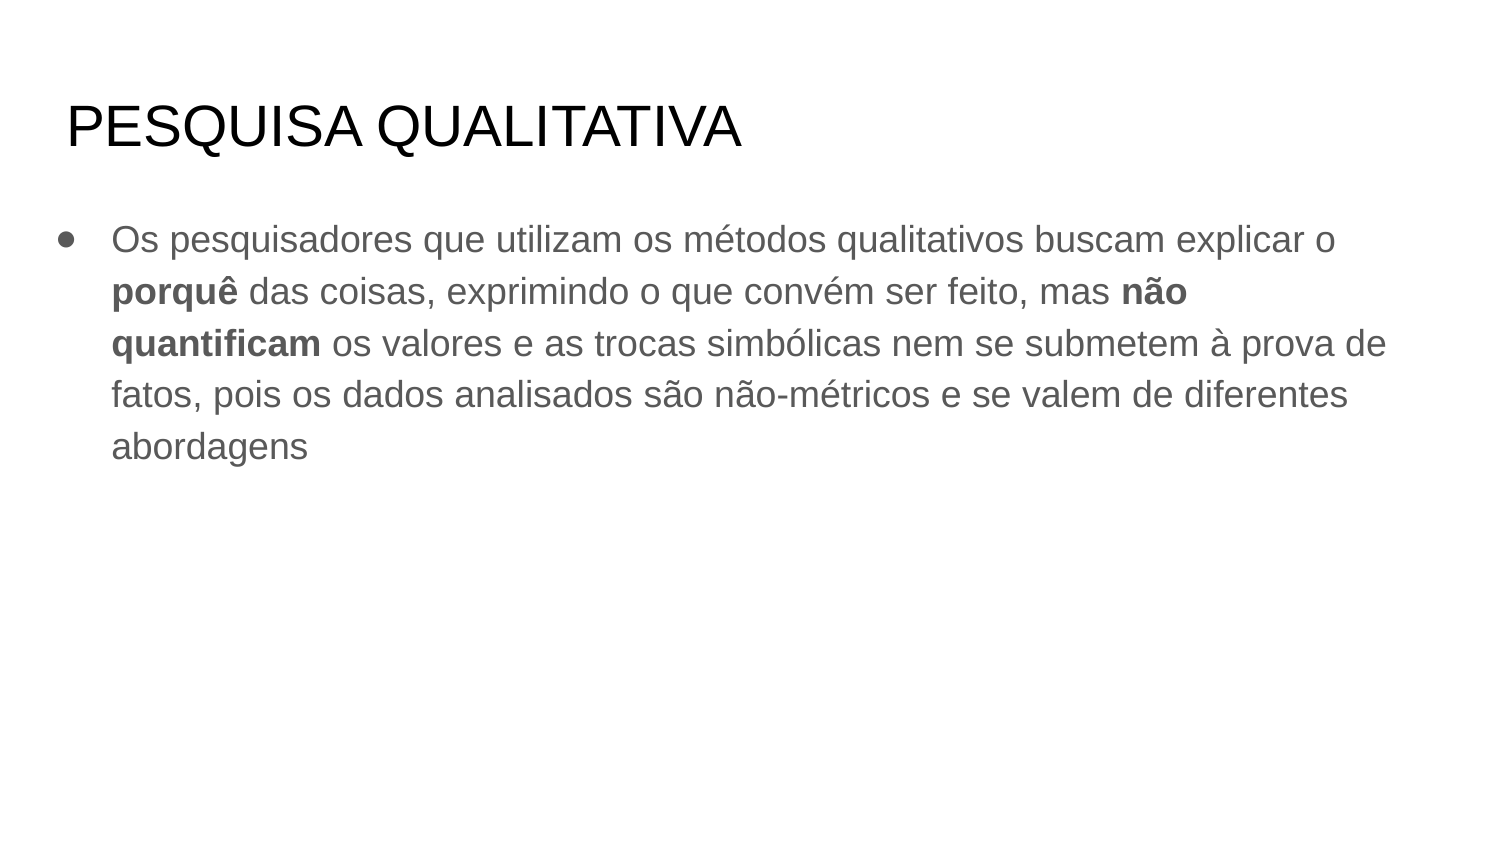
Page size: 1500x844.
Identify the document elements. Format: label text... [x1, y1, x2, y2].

title PESQUISA QUALITATIVA [51, 72, 1449, 167]
list Os pesquisadores que utilizam os métodos qualitativos buscam explicar o porquê das coisas, exprimindo o que convém ser feito, mas não quantificam os valores e as trocas simbólicas nem se submetem à prova de fatos, pois os dados analisados são não-métricos e se valem de diferentes abordagens [21, 193, 1419, 754]
